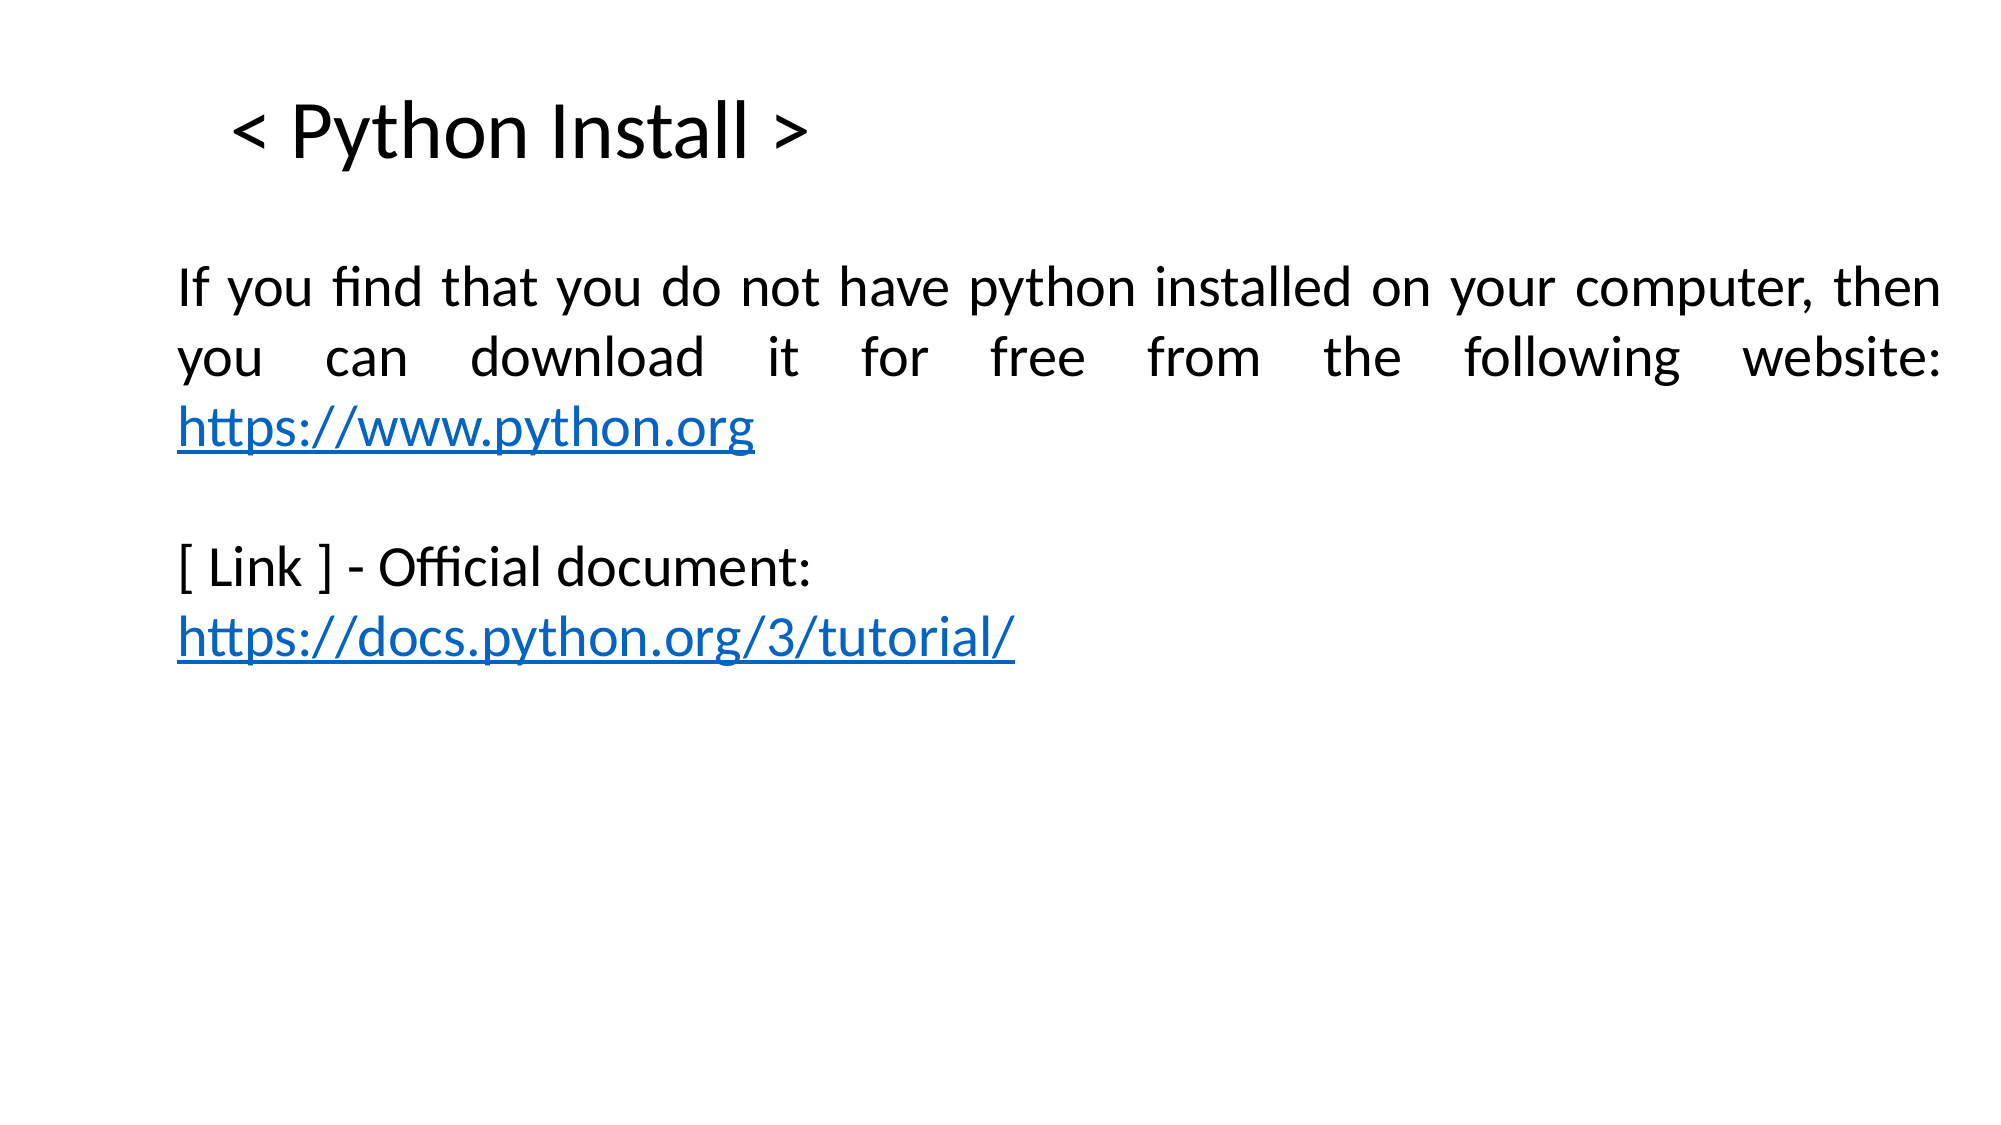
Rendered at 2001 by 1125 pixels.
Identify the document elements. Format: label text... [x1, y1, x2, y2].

text_box < Python Install > [215, 68, 827, 184]
text_box If you find that you do not have python installed on your computer, then you can download it for free from the following website: https://www.python.org [ Link ] - Official document: https://docs.python.org/3/tutorial/ [162, 240, 1959, 746]
